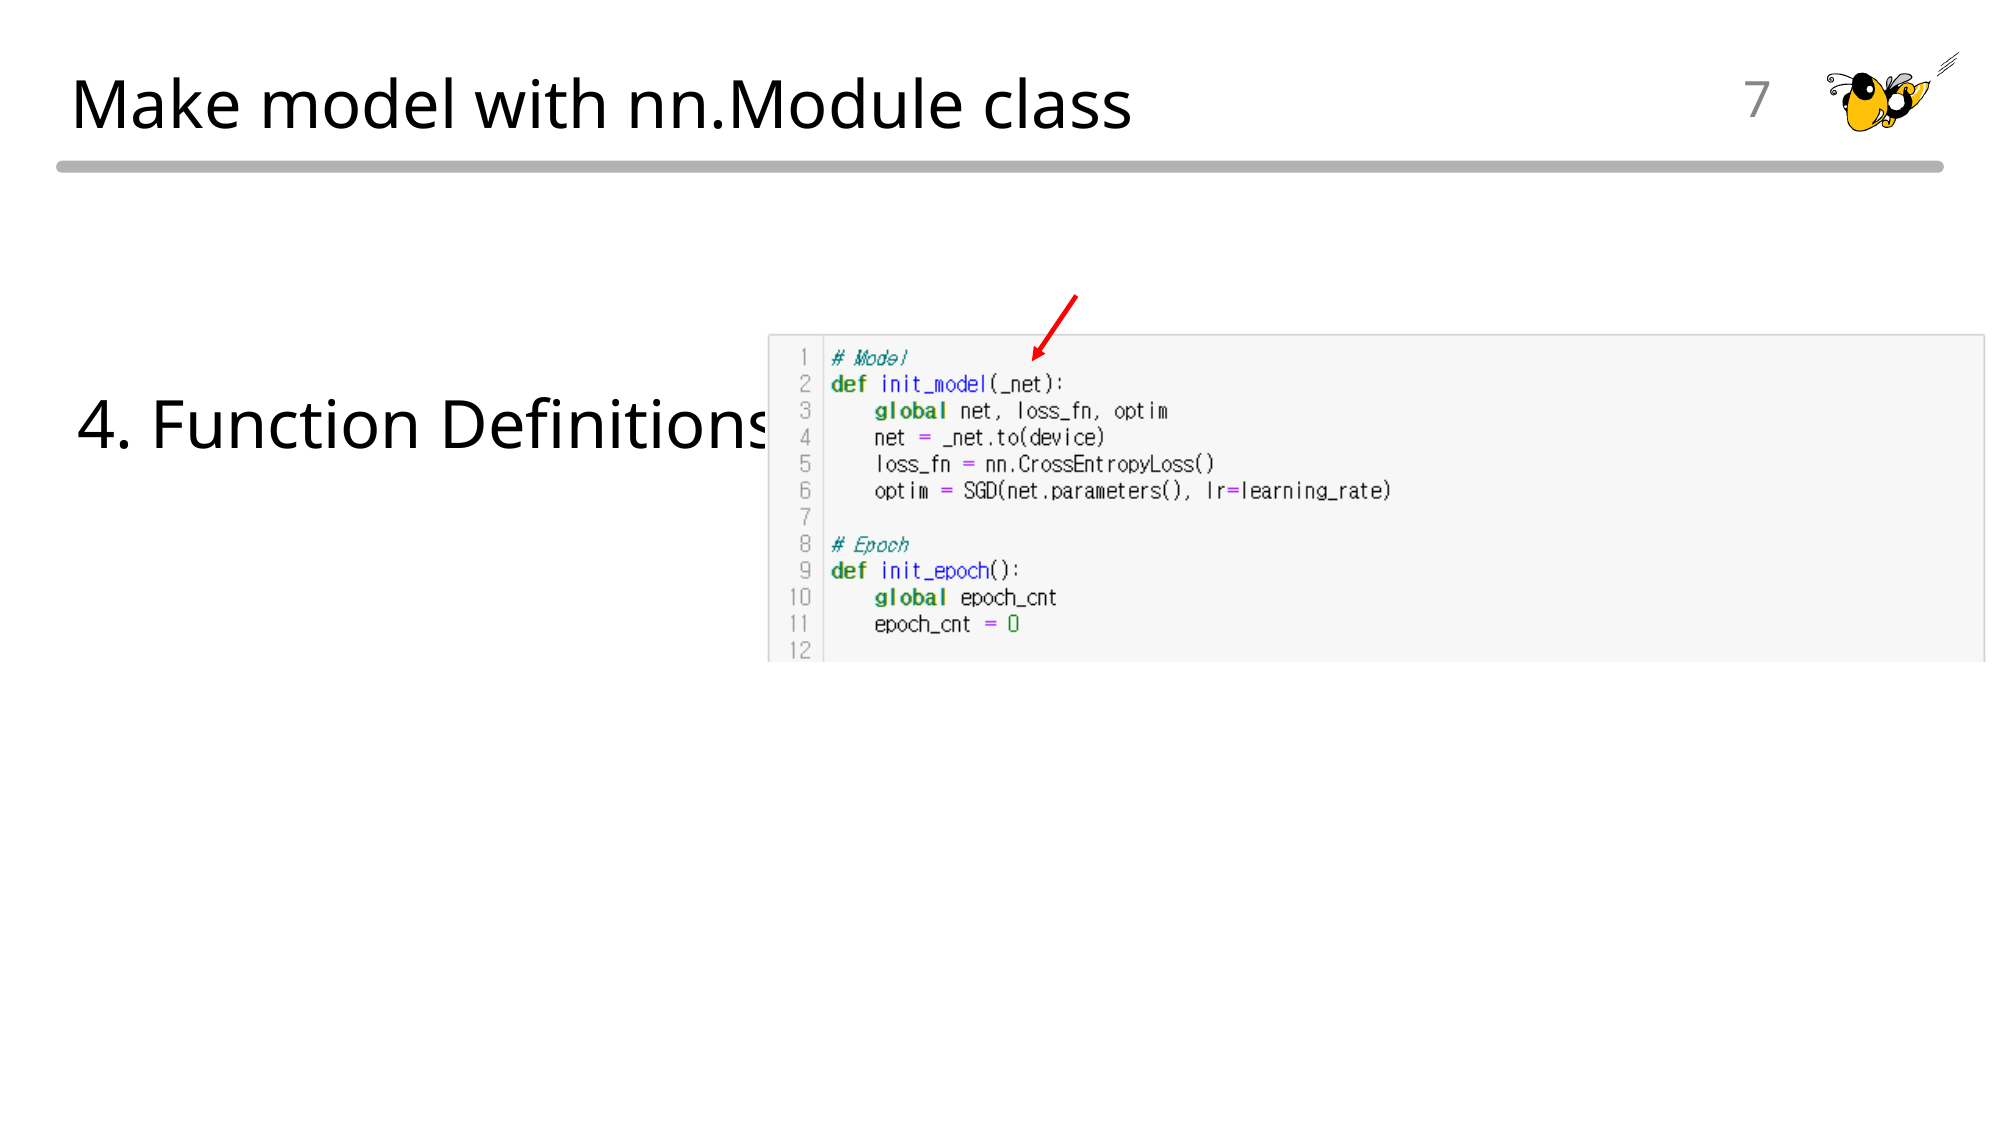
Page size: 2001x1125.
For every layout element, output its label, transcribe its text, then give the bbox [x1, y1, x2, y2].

picture [765, 328, 1987, 662]
picture [1827, 52, 1959, 132]
slide_number 7 [1695, 61, 1820, 141]
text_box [1031, 295, 1077, 362]
text_box 4. Function Definitions [62, 374, 765, 469]
title Make model with nn.Module class [40, 52, 1640, 151]
